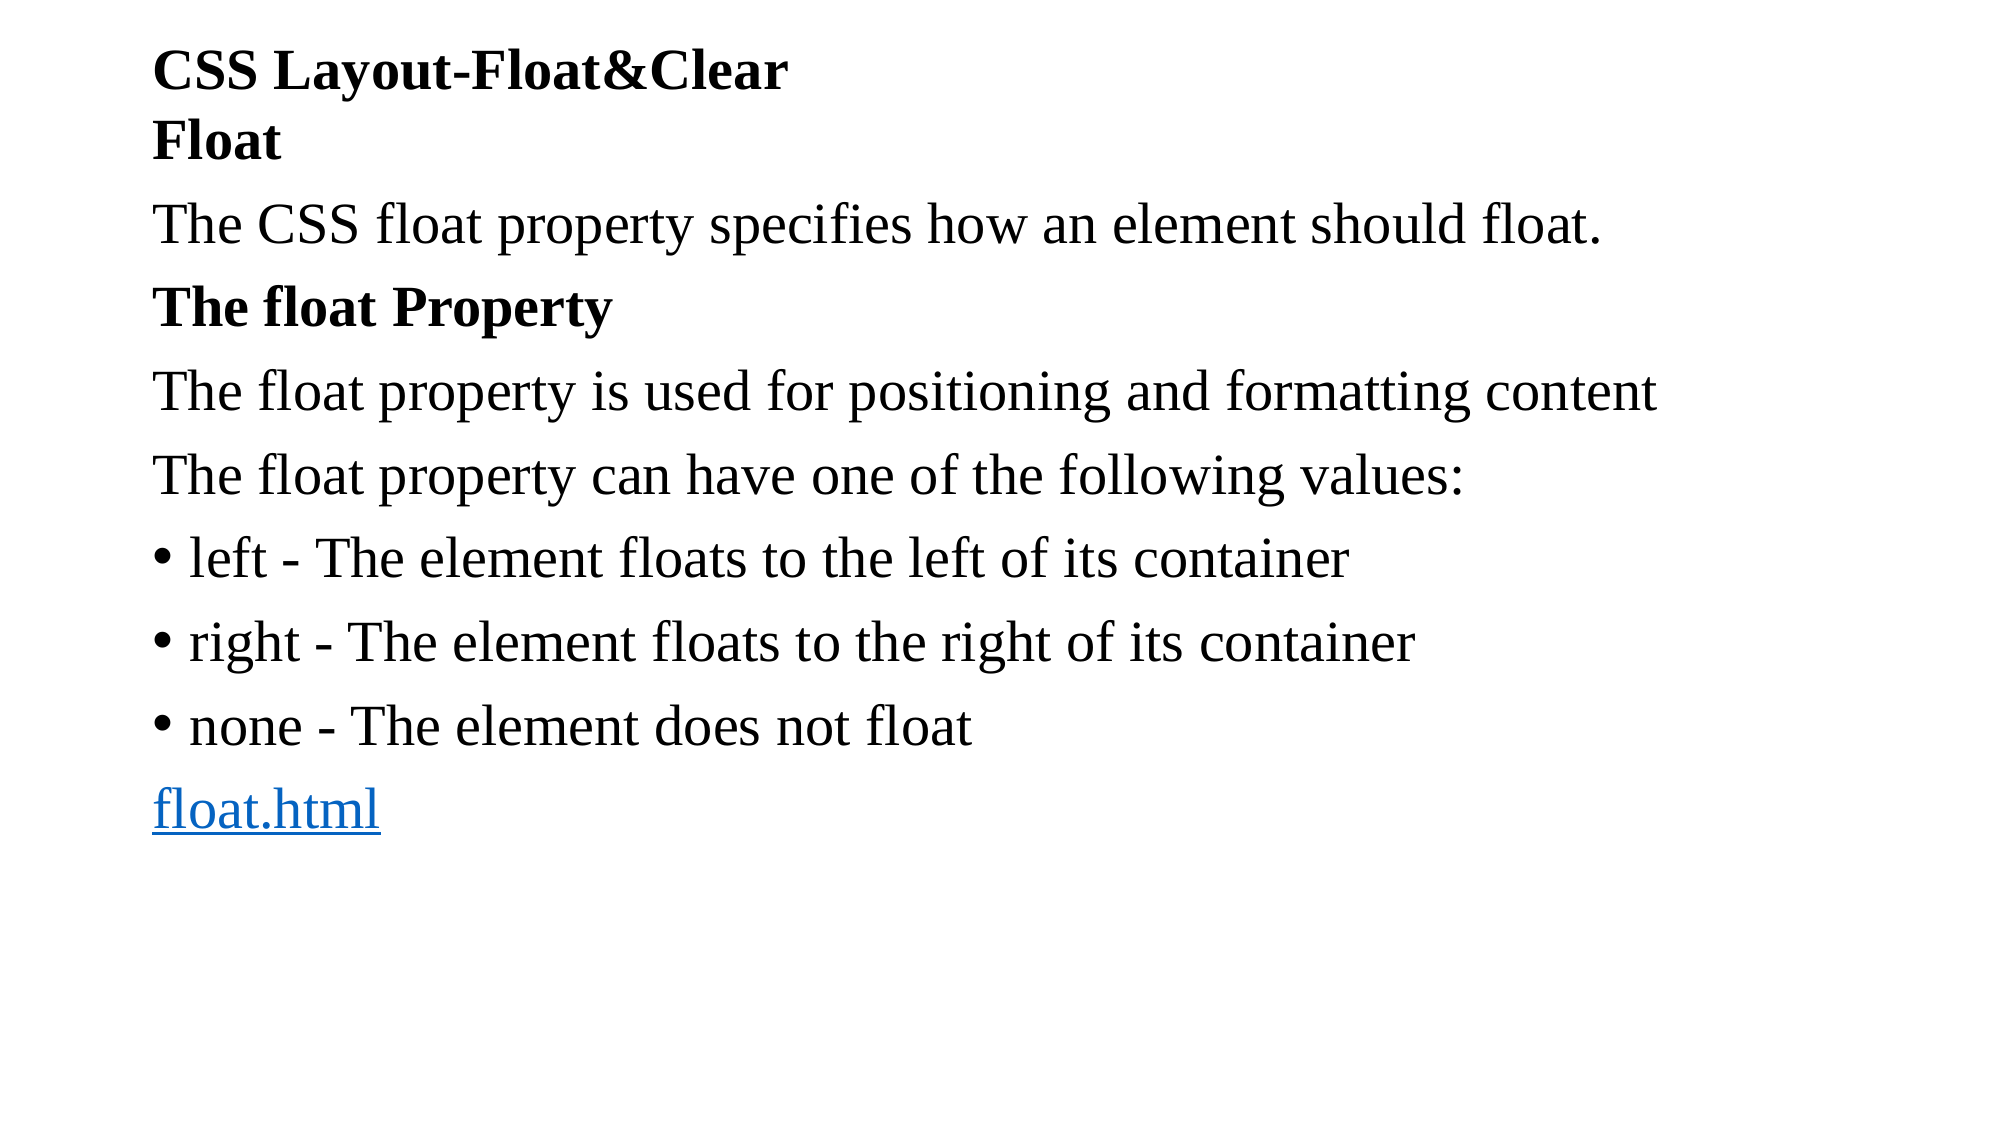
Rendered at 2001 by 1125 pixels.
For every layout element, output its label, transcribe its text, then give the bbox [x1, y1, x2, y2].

title CSS Layout-Float&Clear [137, 20, 1863, 101]
list Float The CSS float property specifies how an element should float. The float Property The float property is used for positioning and formatting content The float property can have one of the following values: left - The element floats to the left of its container right - The element floats to the right of its container none - The element does not float float.html [137, 101, 1863, 1078]
